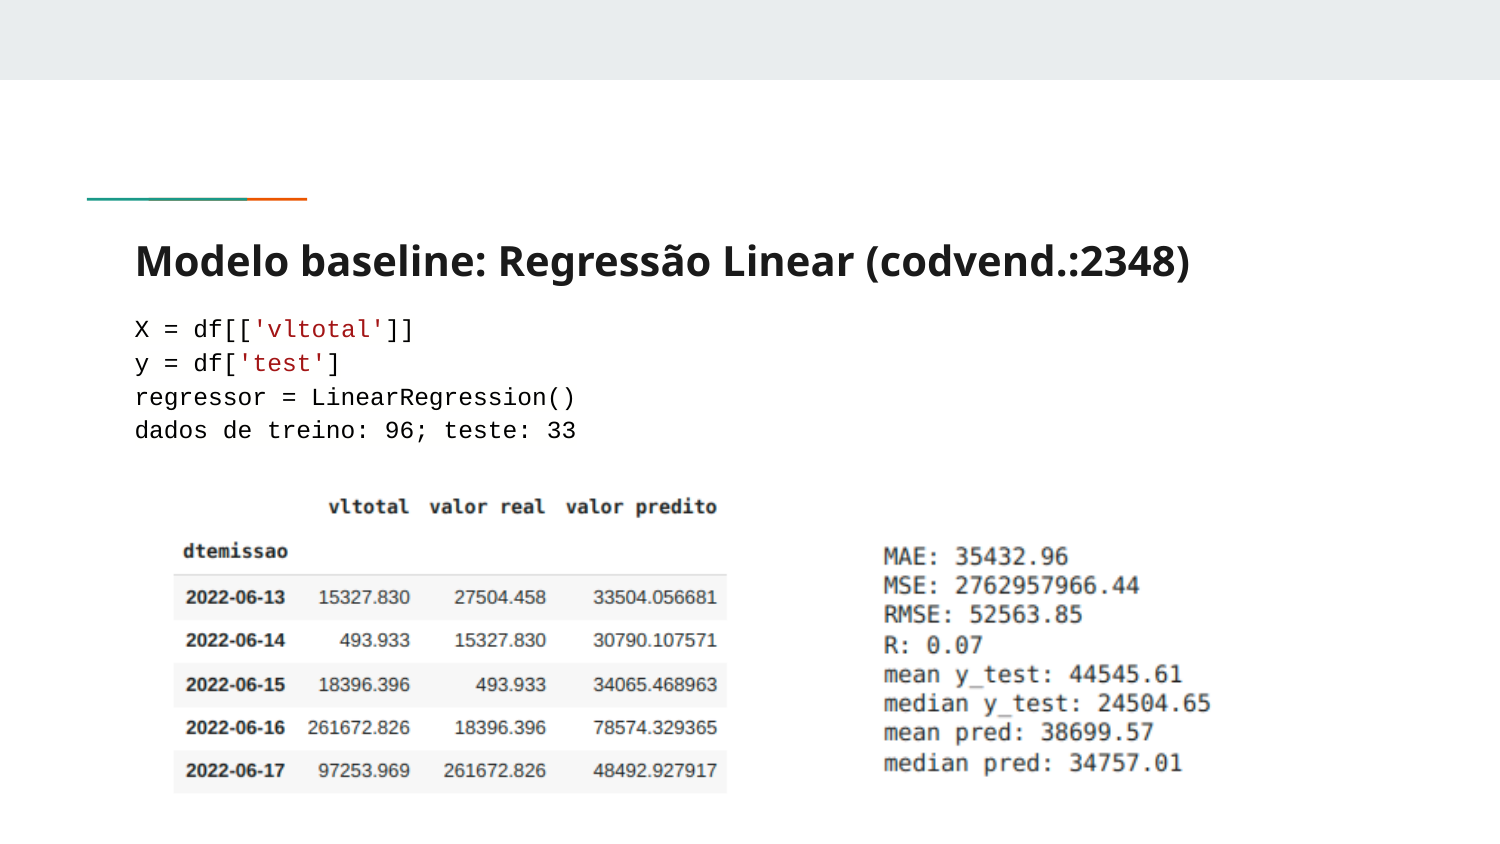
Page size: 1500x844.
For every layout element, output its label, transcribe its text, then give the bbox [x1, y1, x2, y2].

picture [171, 484, 730, 795]
title Modelo baseline: Regressão Linear (codvend.:2348) [119, 216, 1381, 293]
list X = df[['vltotal']] y = df['test'] regressor = LinearRegression() dados de treino: 96; teste: 33 [119, 293, 1381, 466]
picture [878, 538, 1240, 795]
